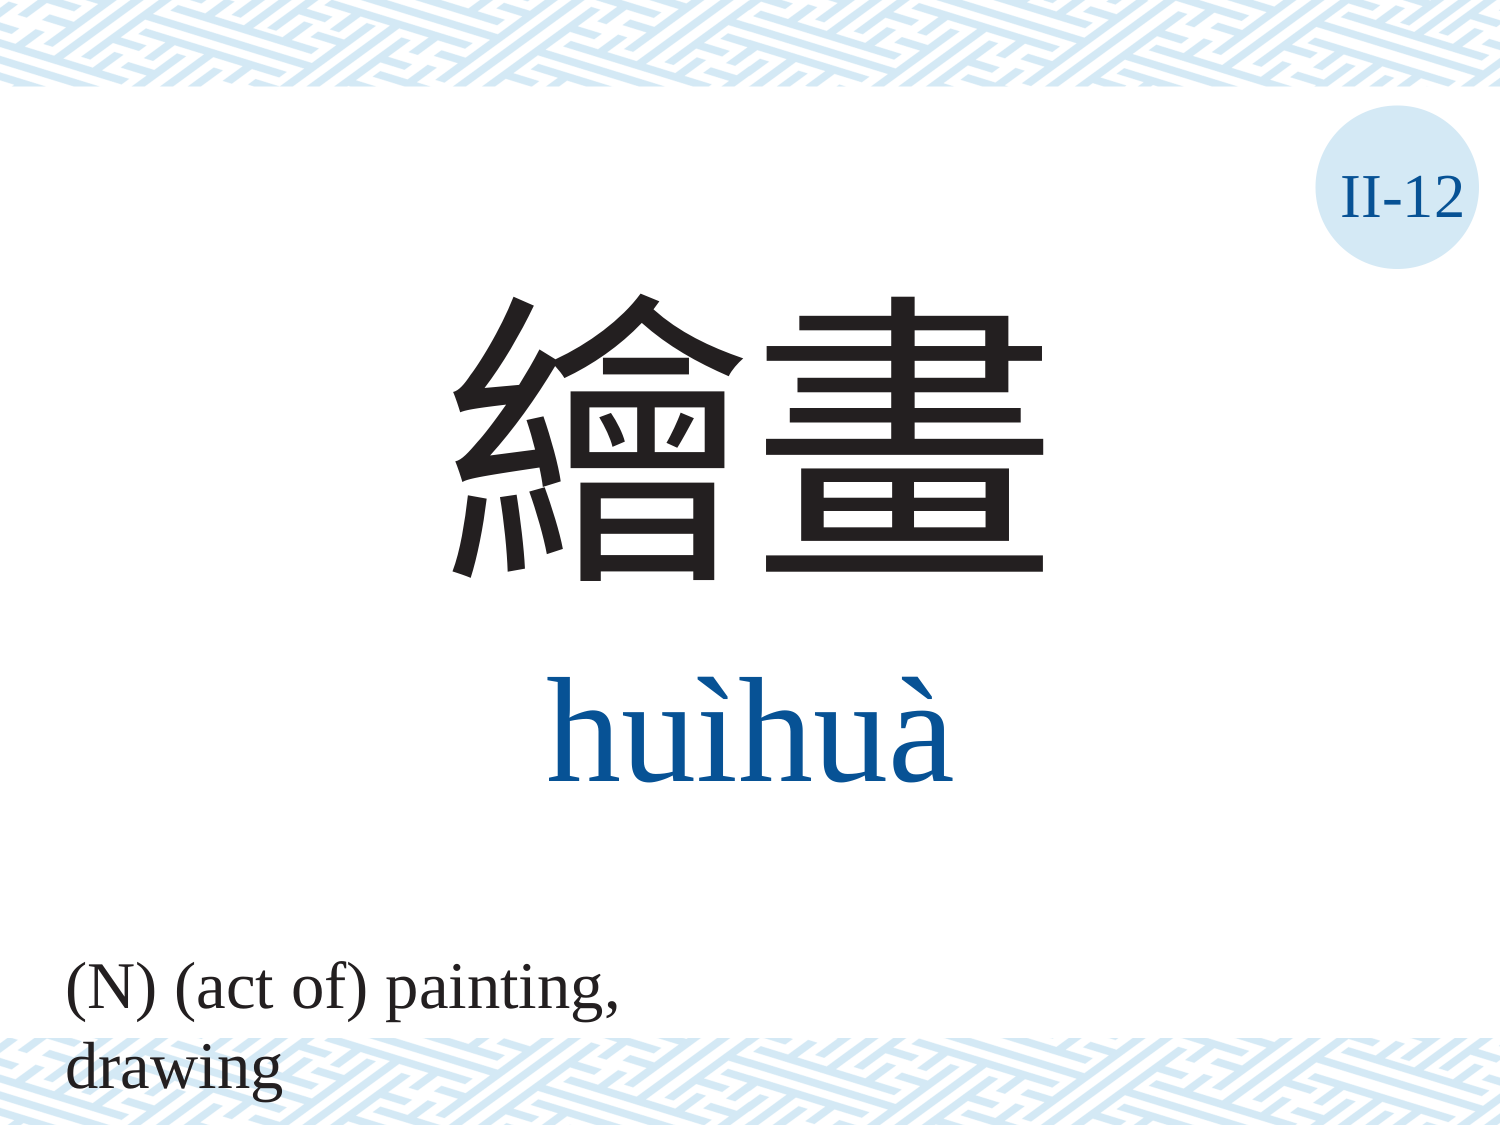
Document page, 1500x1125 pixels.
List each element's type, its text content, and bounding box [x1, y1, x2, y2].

picture [0, 0, 1500, 1125]
text_box II-12 繪畫 huìhuà [439, 154, 1467, 812]
text_box (N) (act of) painting, drawing [62, 942, 858, 1103]
